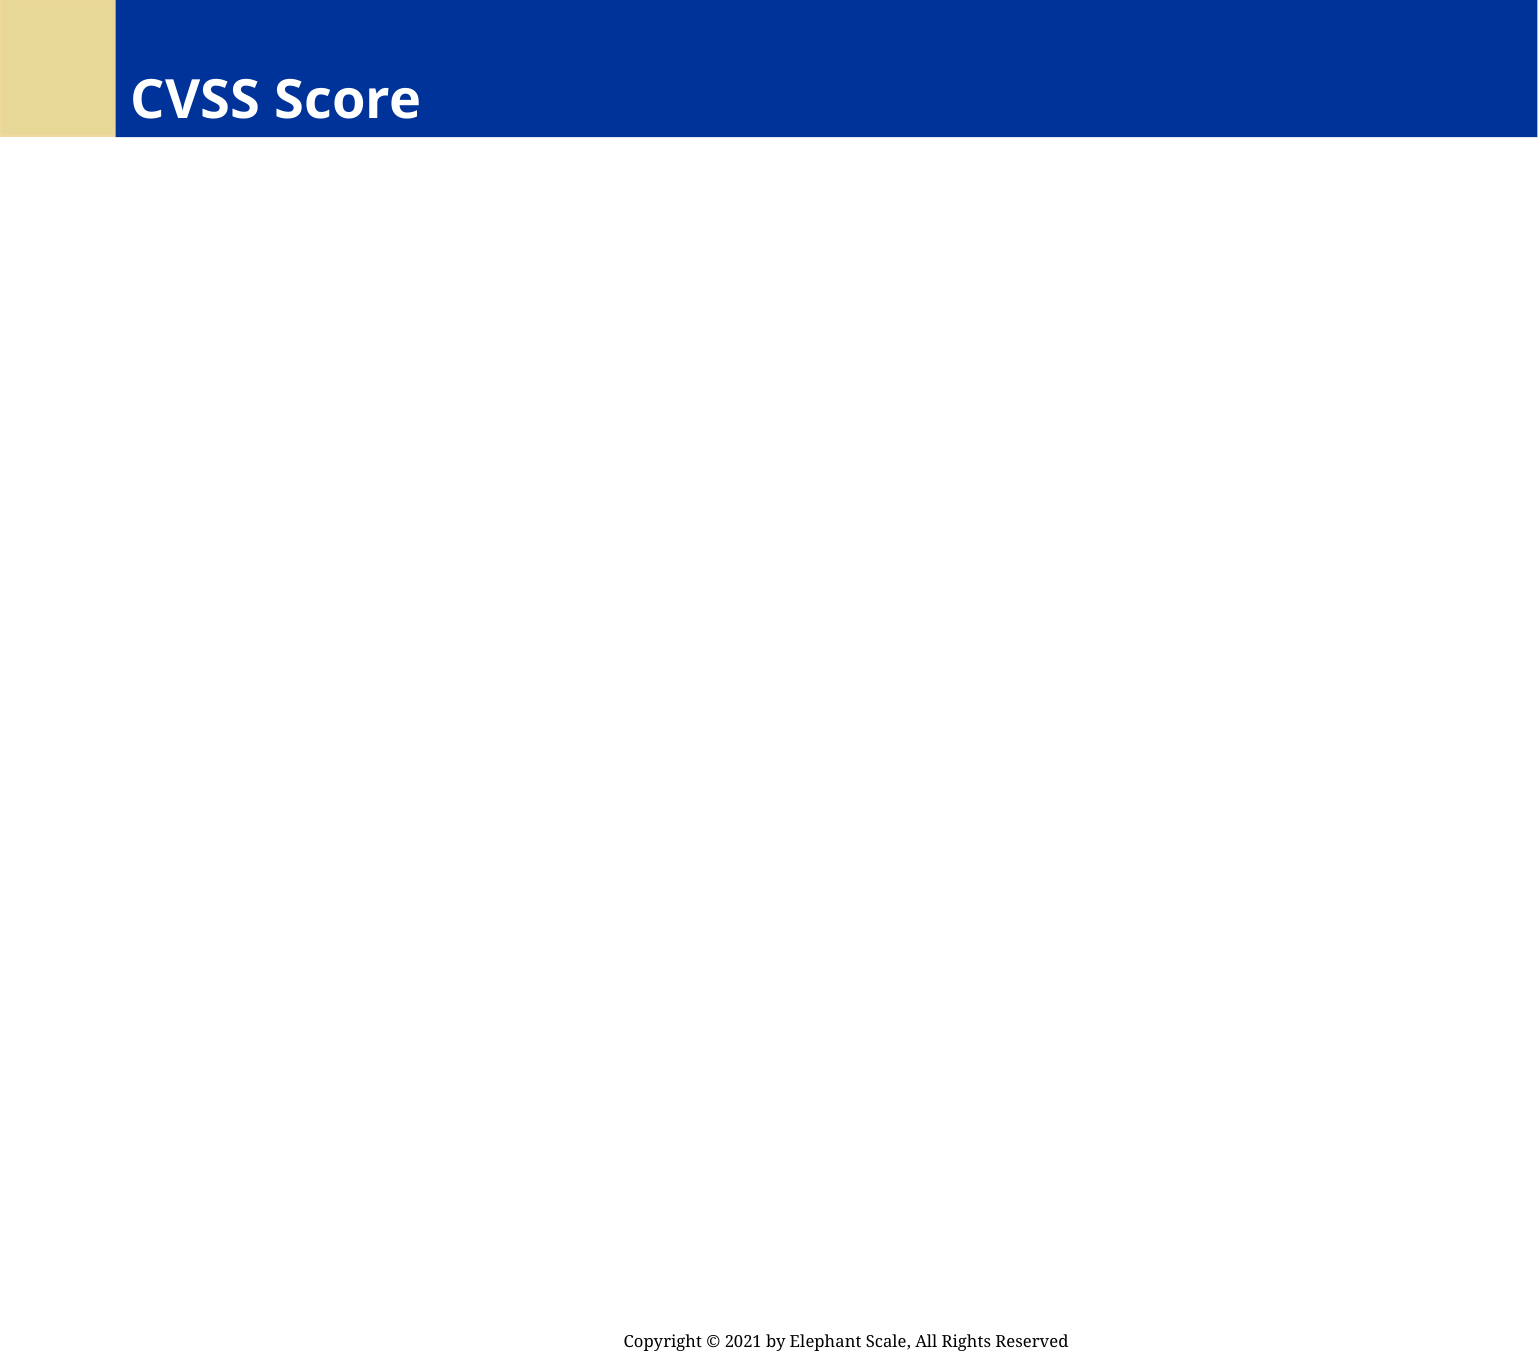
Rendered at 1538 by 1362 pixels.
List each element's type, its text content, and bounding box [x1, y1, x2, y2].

title CVSS Score [115, 0, 1538, 138]
text_box Copyright © 2021 by Elephant Scale, All Rights Reserved [608, 1322, 1085, 1358]
picture [0, 0, 115, 137]
